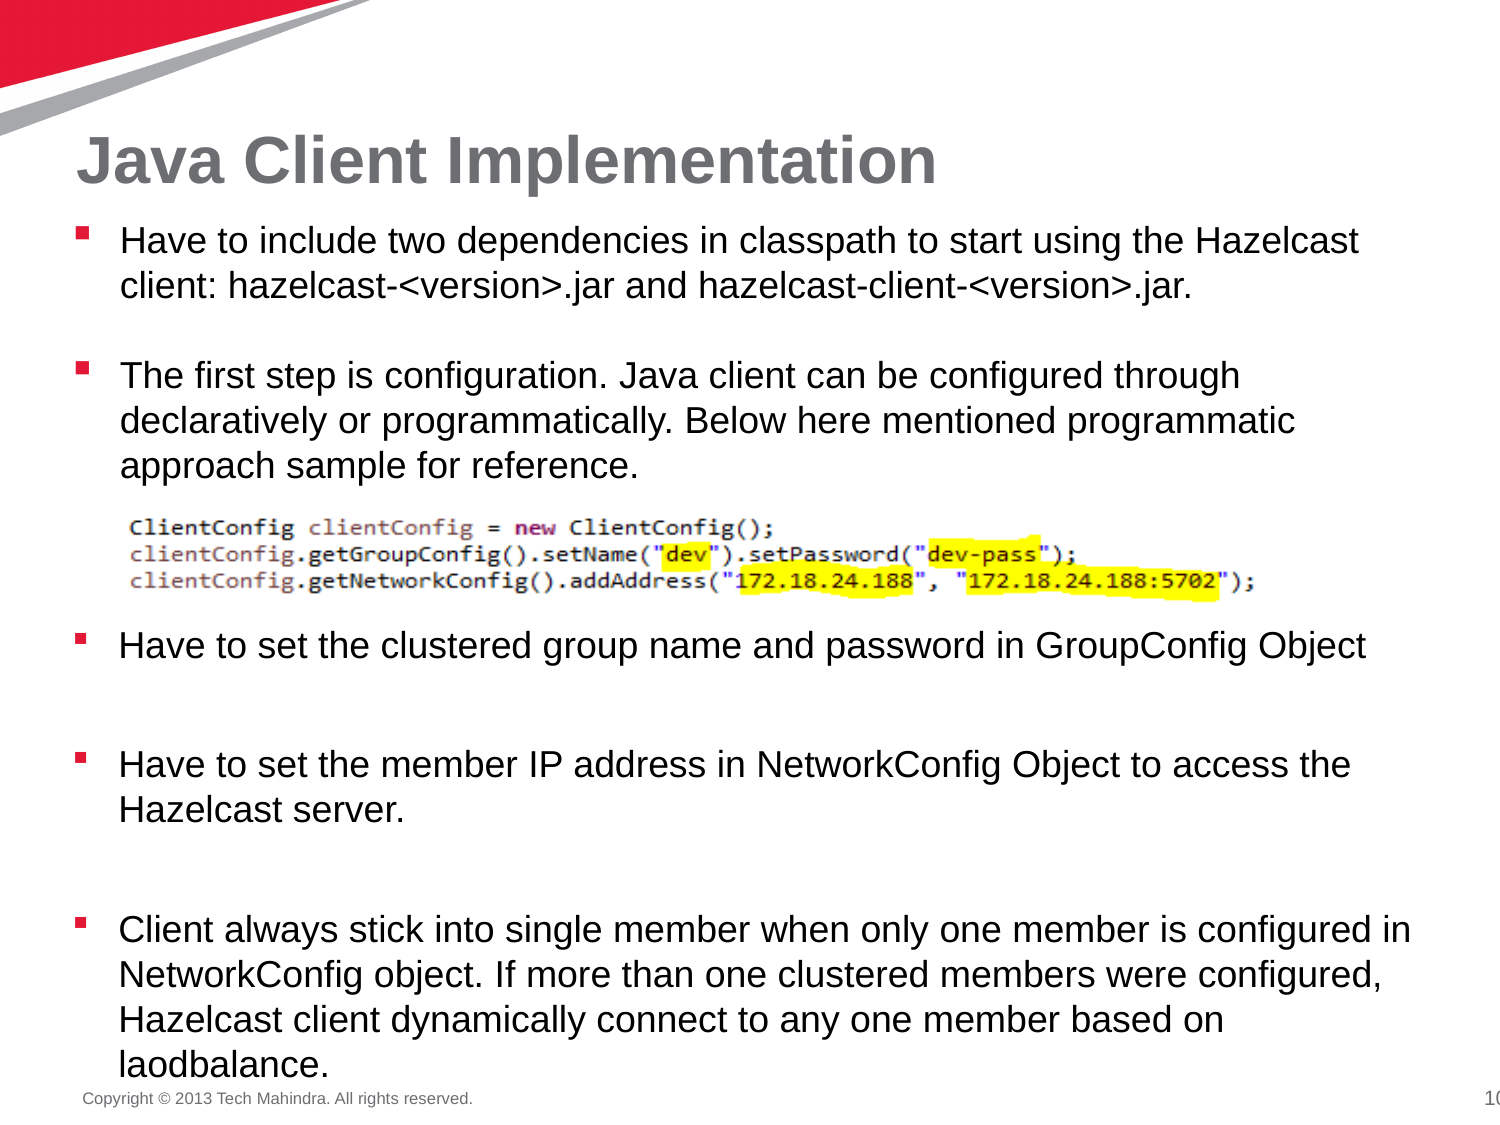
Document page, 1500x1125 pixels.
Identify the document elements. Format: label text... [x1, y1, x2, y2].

picture [120, 504, 1279, 613]
title Java Client Implementation [76, 116, 1425, 198]
list Have to include two dependencies in classpath to start using the Hazelcast client: hazelcast-<version>.jar and hazelcast-client-<version>.jar. The first step is configuration. Java client can be configured through declaratively or programmatically. Below here mentioned programmatic approach sample for reference. Have to set the clustered group name and password in GroupConfig Object Have to set the member IP address in NetworkConfig Object to access the Hazelcast server. Client always stick into single member when only one member is configured in NetworkConfig object. If more than one clustered members were configured, Hazelcast client dynamically connect to any one member based on laodbalance. [71, 215, 1420, 1035]
picture [0, 0, 373, 136]
